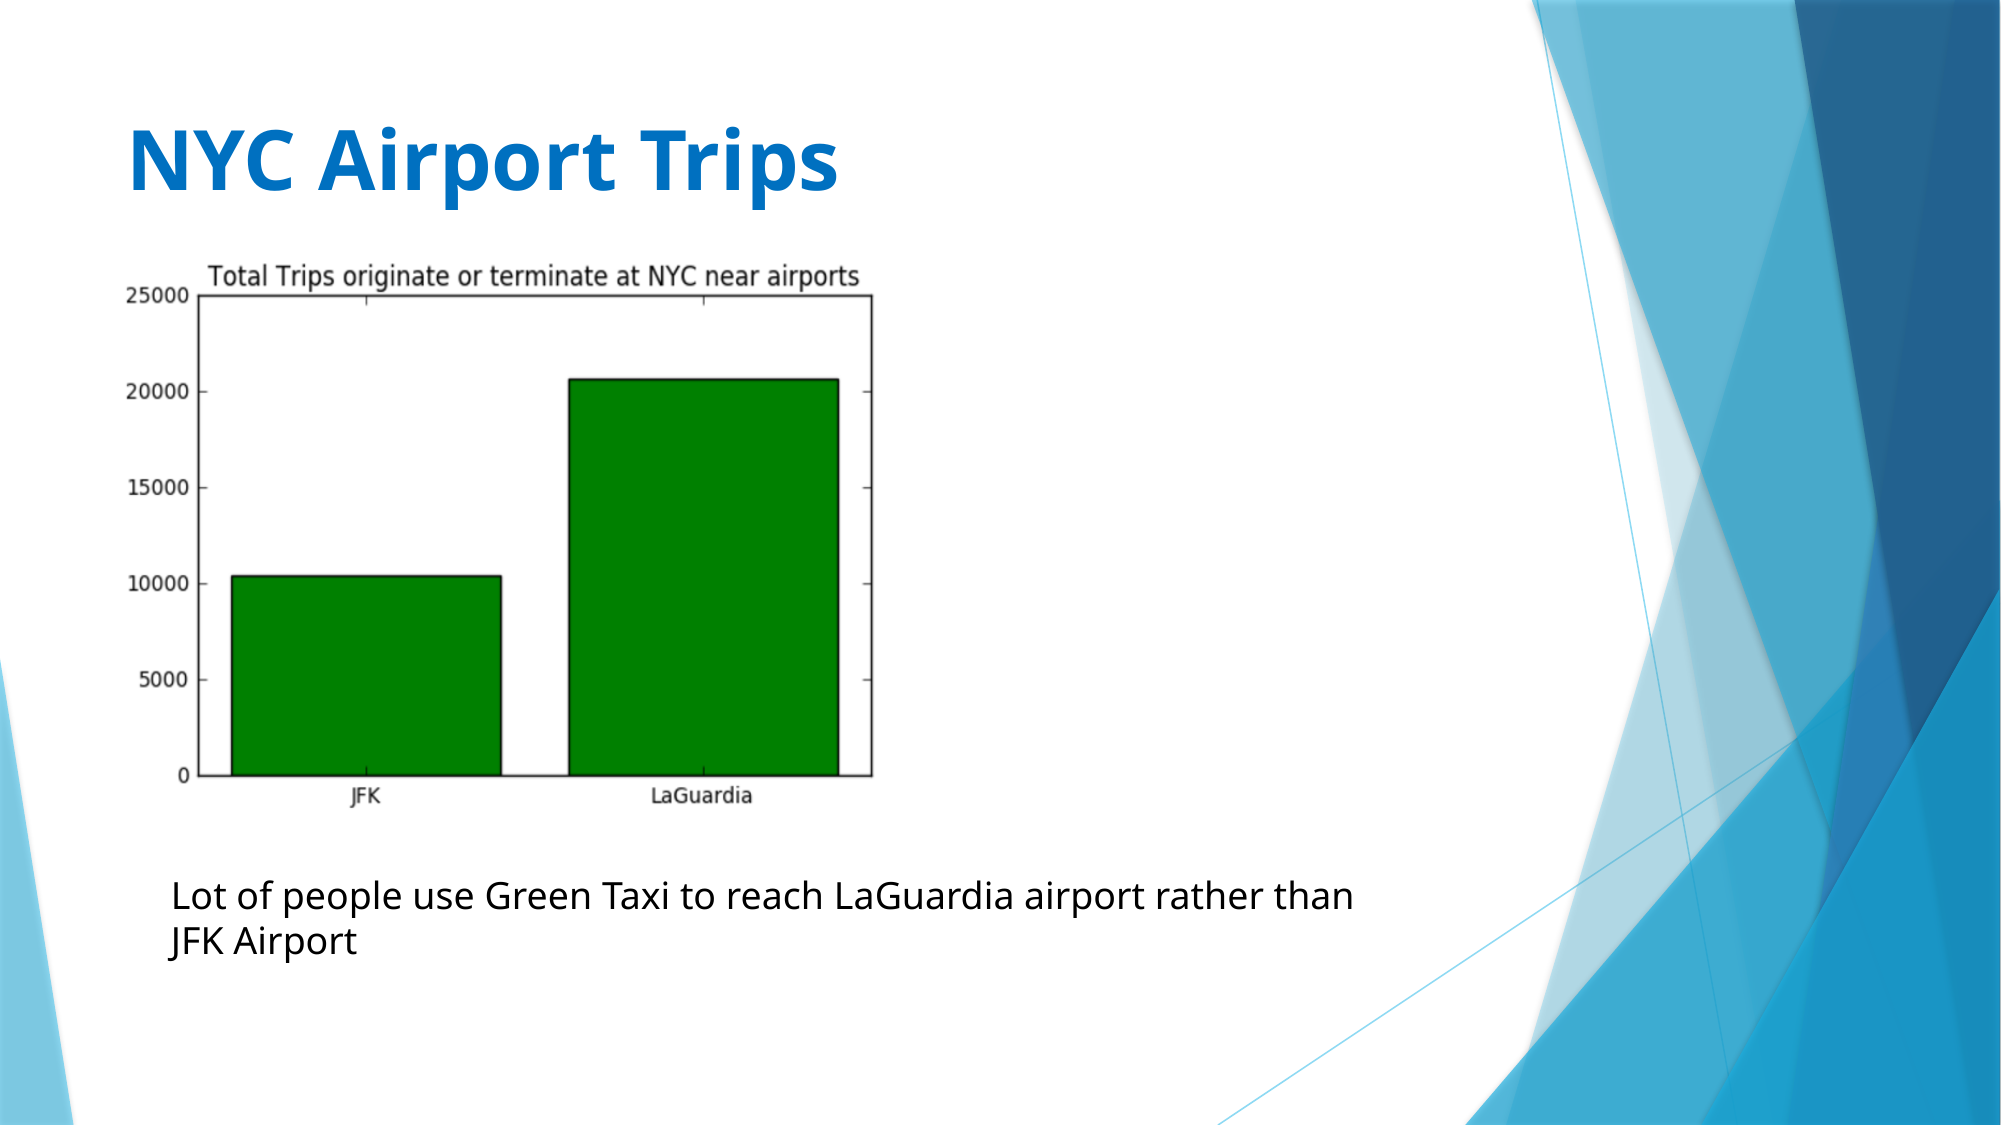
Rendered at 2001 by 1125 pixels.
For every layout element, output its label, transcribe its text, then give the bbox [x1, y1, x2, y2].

title NYC Airport Trips [111, 99, 1522, 317]
picture [110, 235, 899, 824]
text_box Lot of people use Green Taxi to reach LaGuardia airport rather than JFK Airport [156, 864, 1399, 1015]
